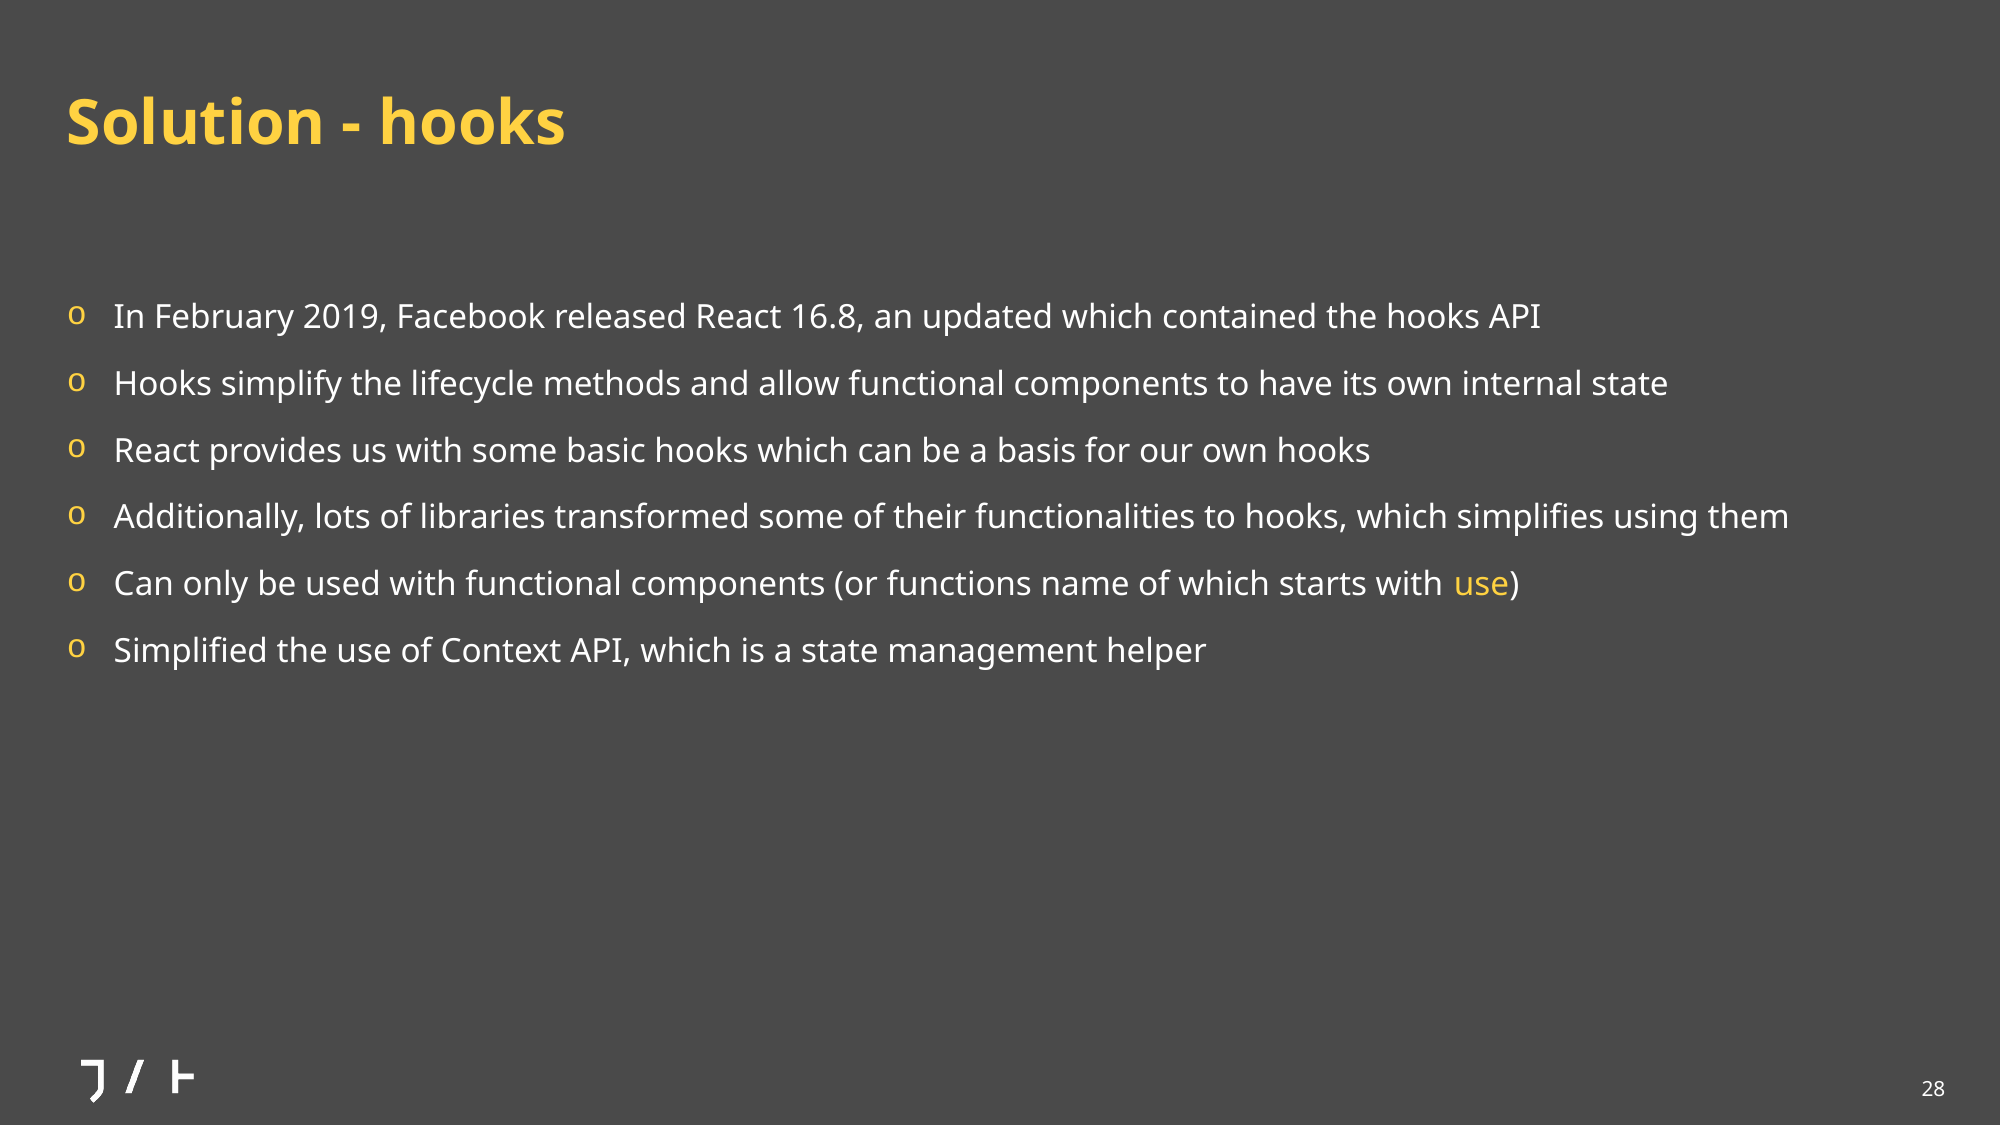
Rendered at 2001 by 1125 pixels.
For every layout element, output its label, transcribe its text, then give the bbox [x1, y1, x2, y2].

slide_number 28 [1903, 1070, 1963, 1110]
picture [66, 1041, 205, 1115]
title Solution - hooks [66, 55, 1904, 157]
list In February 2019, Facebook released React 16.8, an updated which contained the hooks API Hooks simplify the lifecycle methods and allow functional components to have its own internal state React provides us with some basic hooks which can be a basis for our own hooks Additionally, lots of libraries transformed some of their functionalities to hooks, which simplifies using them Can only be used with functional components (or functions name of which starts with use) Simplified the use of Context API, which is a state management helper [66, 261, 1904, 995]
